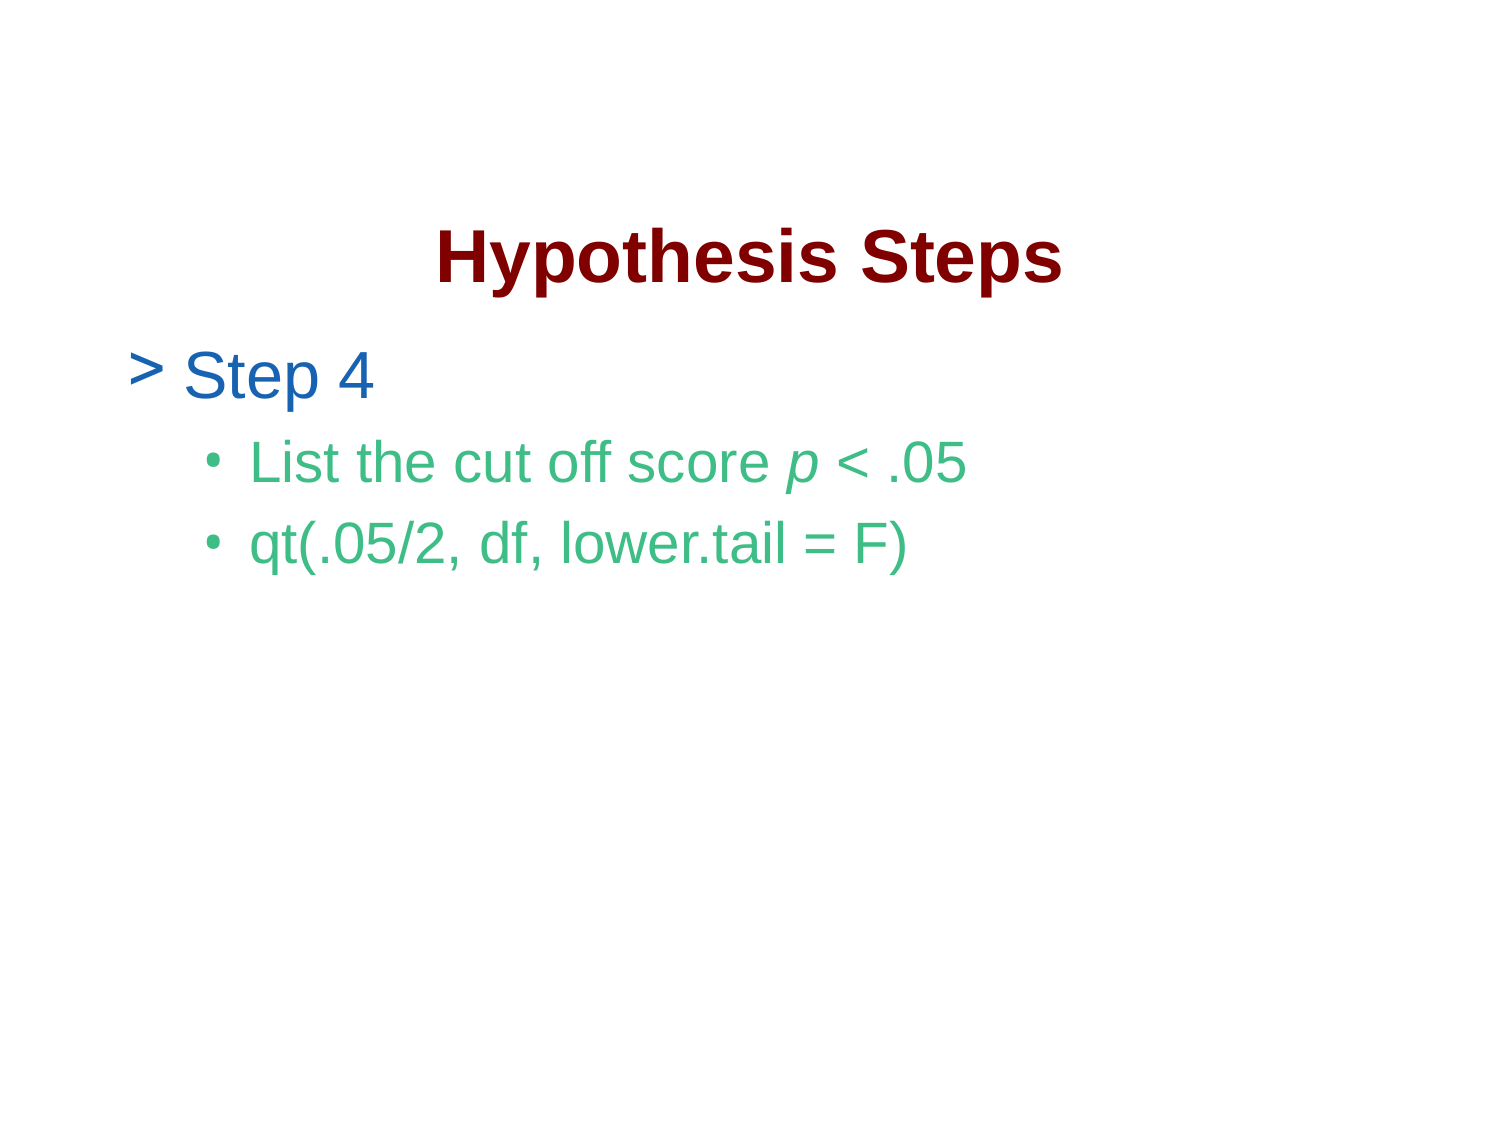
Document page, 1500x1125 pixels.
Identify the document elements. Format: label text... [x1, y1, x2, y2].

title Hypothesis Steps [112, 200, 1388, 288]
list Step 4 List the cut off score p < .05 qt(.05/2, df, lower.tail = F) [112, 324, 1388, 1000]
